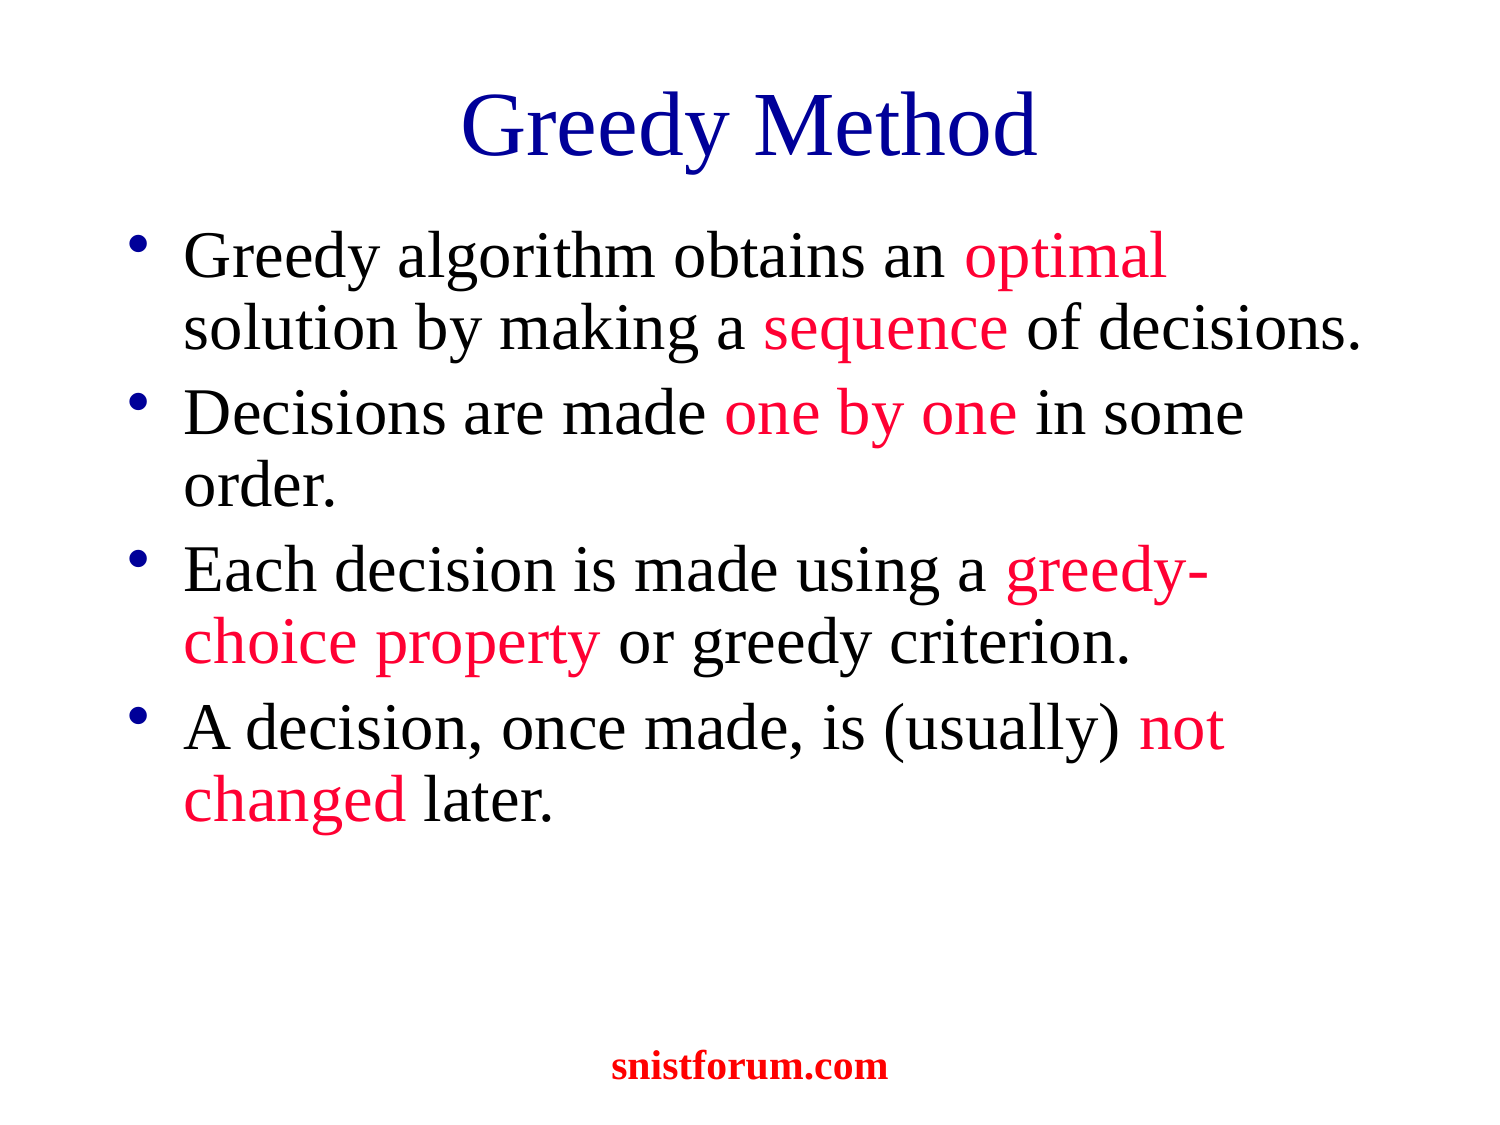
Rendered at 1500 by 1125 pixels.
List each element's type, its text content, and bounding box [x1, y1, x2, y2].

title Greedy Method [112, 24, 1388, 212]
footer snistforum.com [512, 1024, 988, 1101]
list Greedy algorithm obtains an optimal solution by making a sequence of decisions. Decisions are made one by one in some order. Each decision is made using a greedy-choice property or greedy criterion. A decision, once made, is (usually) not changed later. [112, 212, 1388, 888]
